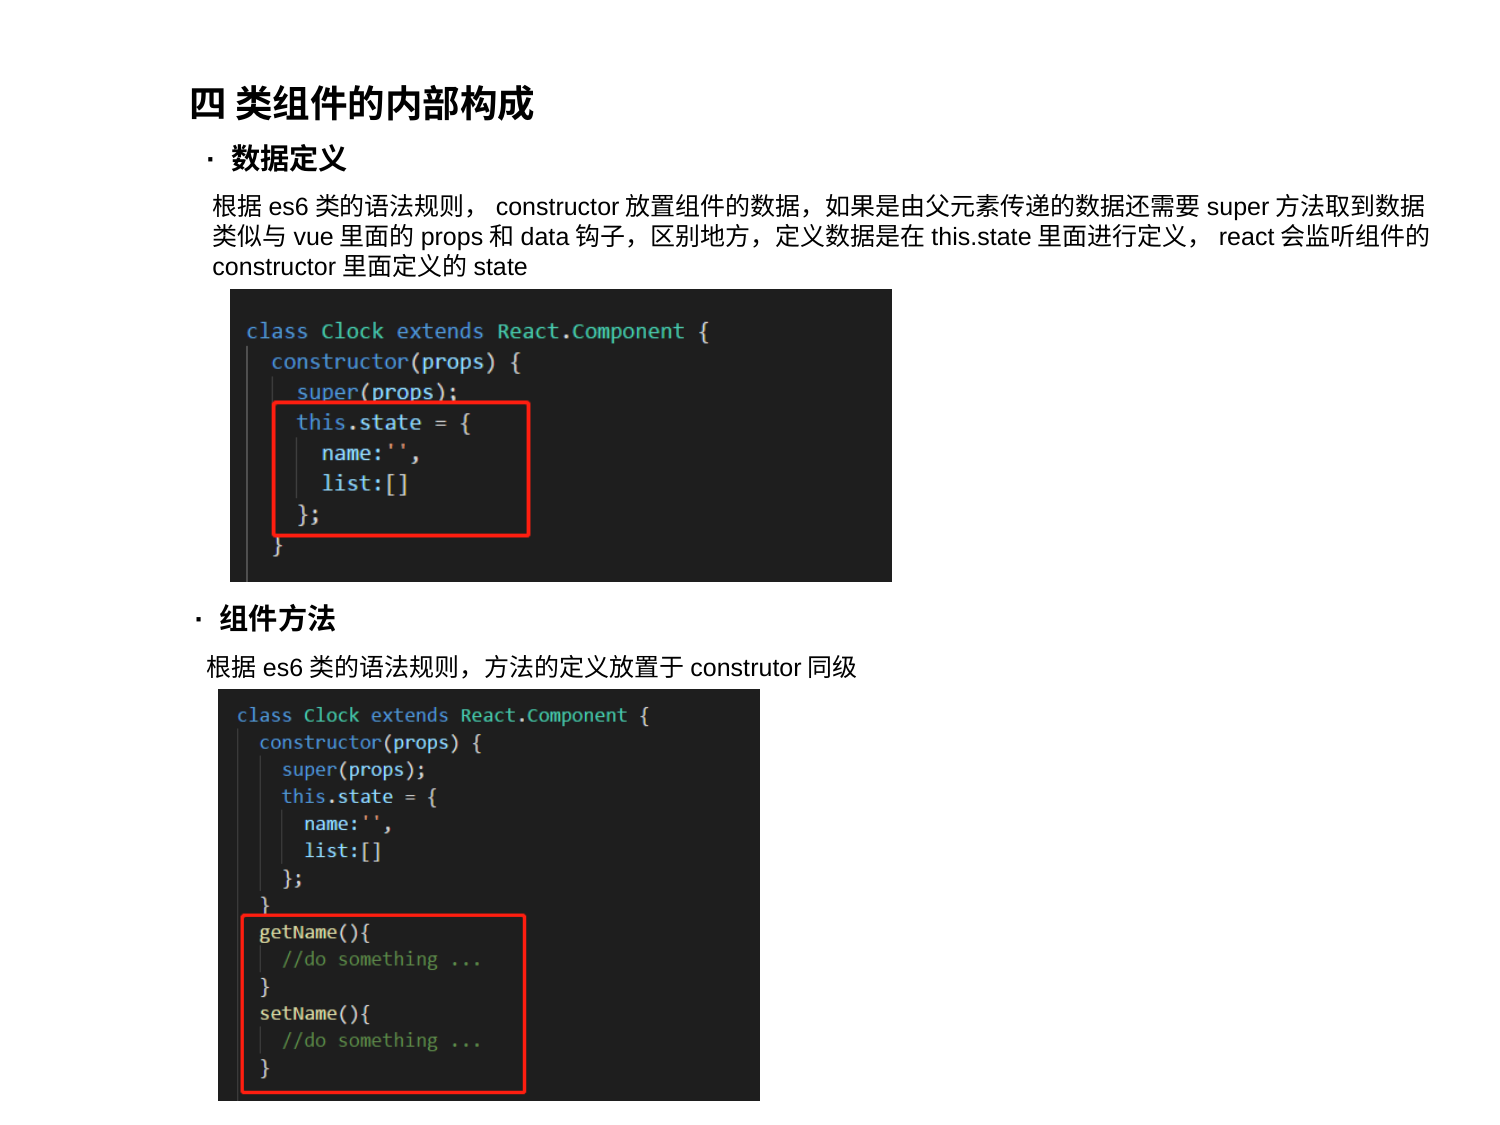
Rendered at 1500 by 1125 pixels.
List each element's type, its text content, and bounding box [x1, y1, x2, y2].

text_box 四 类组件的内部构成 [174, 72, 551, 133]
text_box 根据es6类的语法规则，方法的定义放置于construtor同级 [192, 643, 873, 689]
text_box · 组件方法 [179, 592, 352, 643]
picture [218, 689, 760, 1101]
text_box · 数据定义 [191, 133, 363, 183]
picture [229, 289, 892, 582]
text_box 根据es6类的语法规则，constructor放置组件的数据，如果是由父元素传递的数据还需要super方法取到数据 类似与vue里面的props和data钩子，区别地方，定义数据是在this.state里面进行定义，react会监听组件的 constructor里面定义的state [197, 183, 1446, 288]
